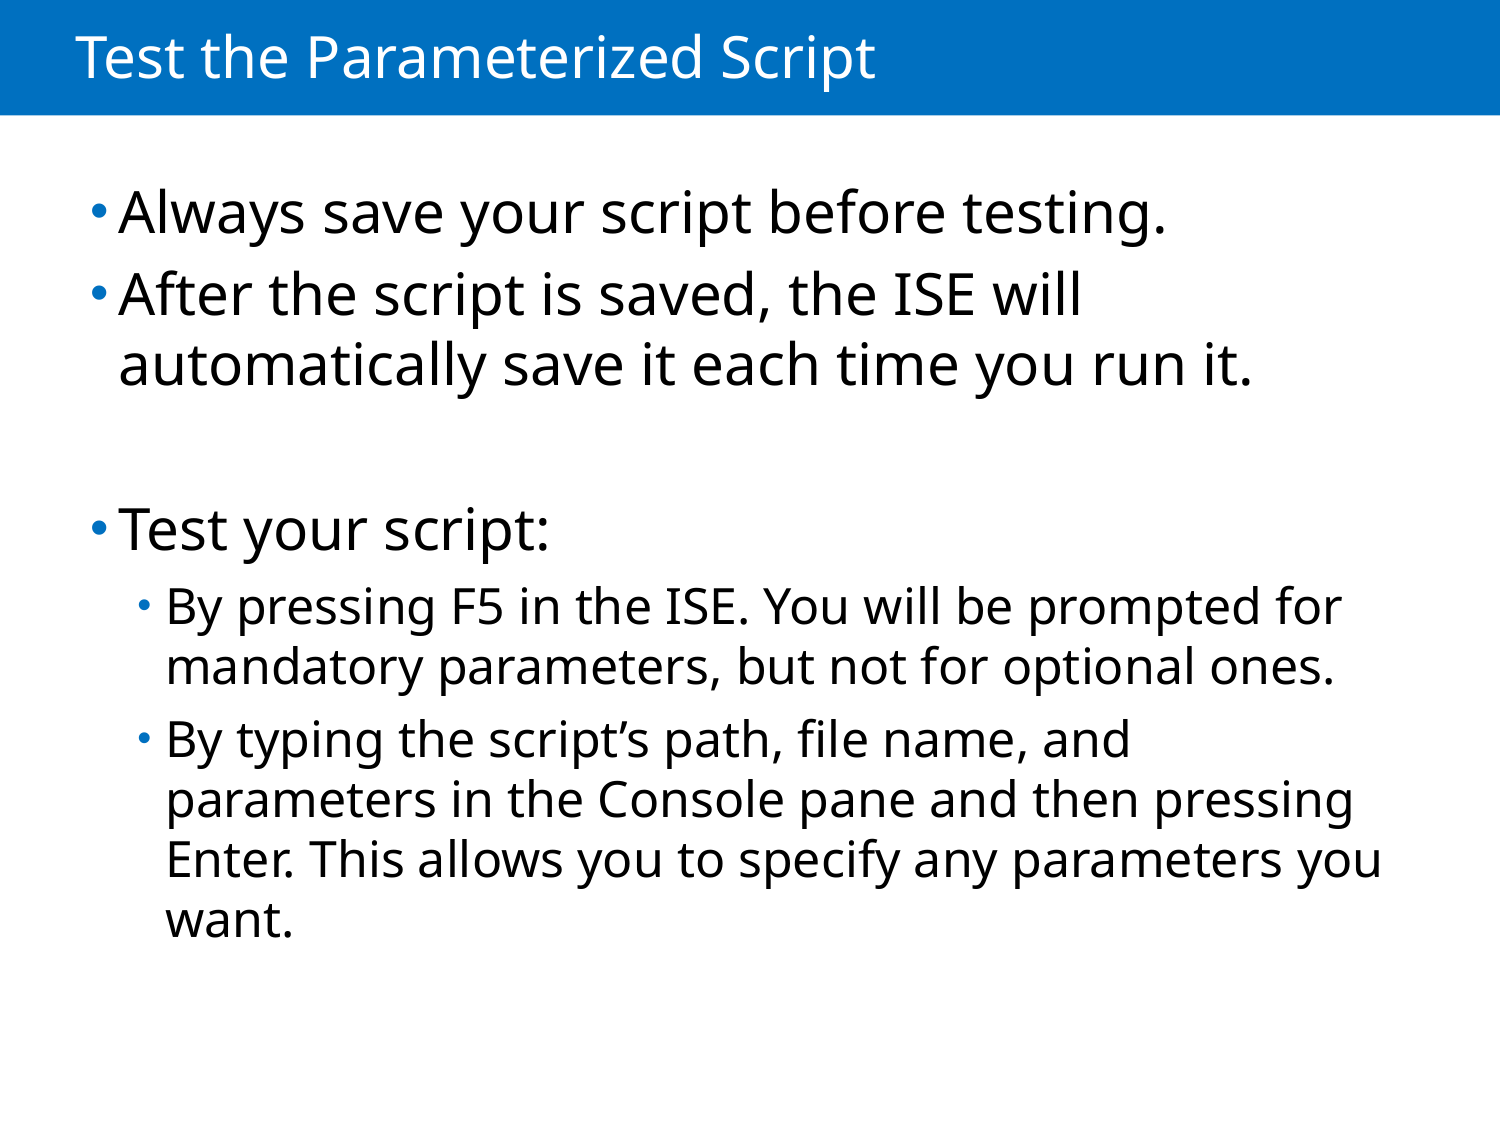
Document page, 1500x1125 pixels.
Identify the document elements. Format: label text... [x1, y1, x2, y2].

title Test the Parameterized Script [75, 0, 1351, 122]
text_box Always save your script before testing. After the script is saved, the ISE will automatically save it each time you run it. Test your script: By pressing F5 in the ISE. You will be prompted for mandatory parameters, but not for optional ones. By typing the script’s path, file name, and parameters in the Console pane and then pressing Enter. This allows you to specify any parameters you want. [75, 167, 1408, 1012]
